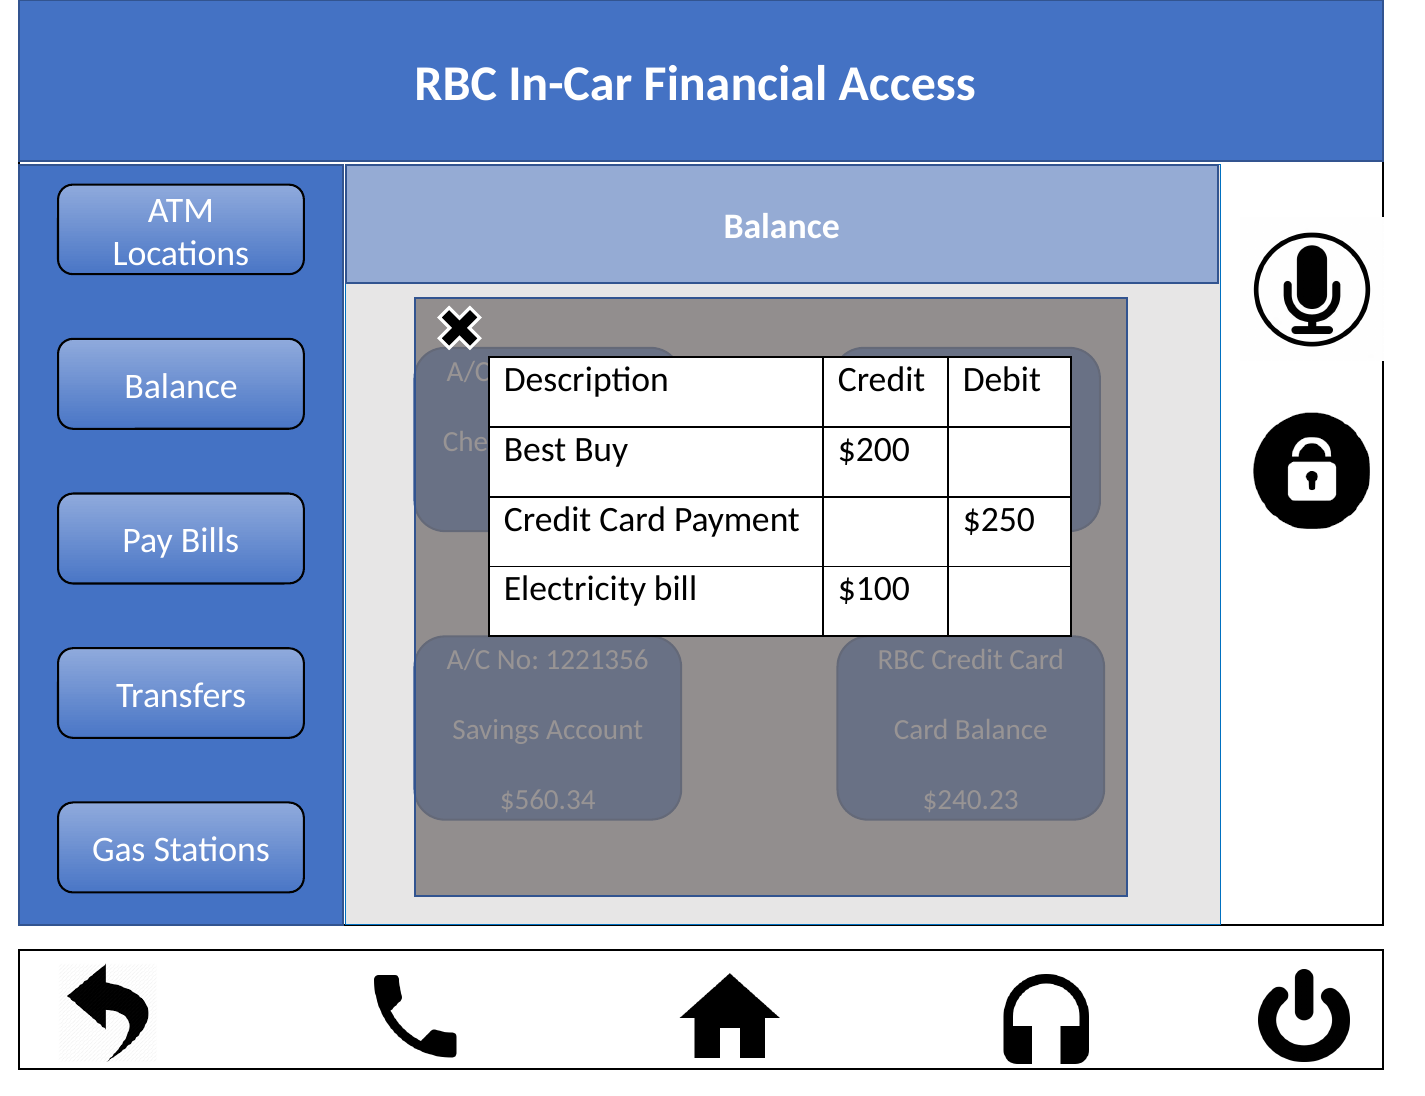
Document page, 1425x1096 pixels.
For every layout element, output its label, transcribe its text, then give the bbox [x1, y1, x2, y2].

table_cell Credit Card Payment [490, 498, 822, 566]
table_header Description [490, 358, 822, 426]
table_cell Electricity bill [490, 567, 822, 635]
text_box [345, 164, 1221, 925]
table_cell $200 [824, 428, 947, 496]
table_cell [949, 567, 1070, 635]
table_header Credit [824, 358, 947, 426]
picture [669, 958, 790, 1078]
table_header Debit [949, 358, 1070, 426]
table_cell [949, 428, 1070, 496]
picture [1240, 217, 1384, 361]
text_box [414, 297, 1128, 897]
picture [58, 963, 157, 1062]
text_box [437, 305, 482, 351]
text_box Balance [345, 164, 1219, 284]
picture [989, 969, 1103, 1083]
table_cell Best Buy [490, 428, 822, 496]
table_cell [824, 498, 947, 566]
picture [360, 961, 470, 1071]
picture [1258, 969, 1350, 1062]
table_cell $250 [949, 498, 1070, 566]
table_cell $100 [824, 567, 947, 635]
picture [1253, 412, 1370, 529]
